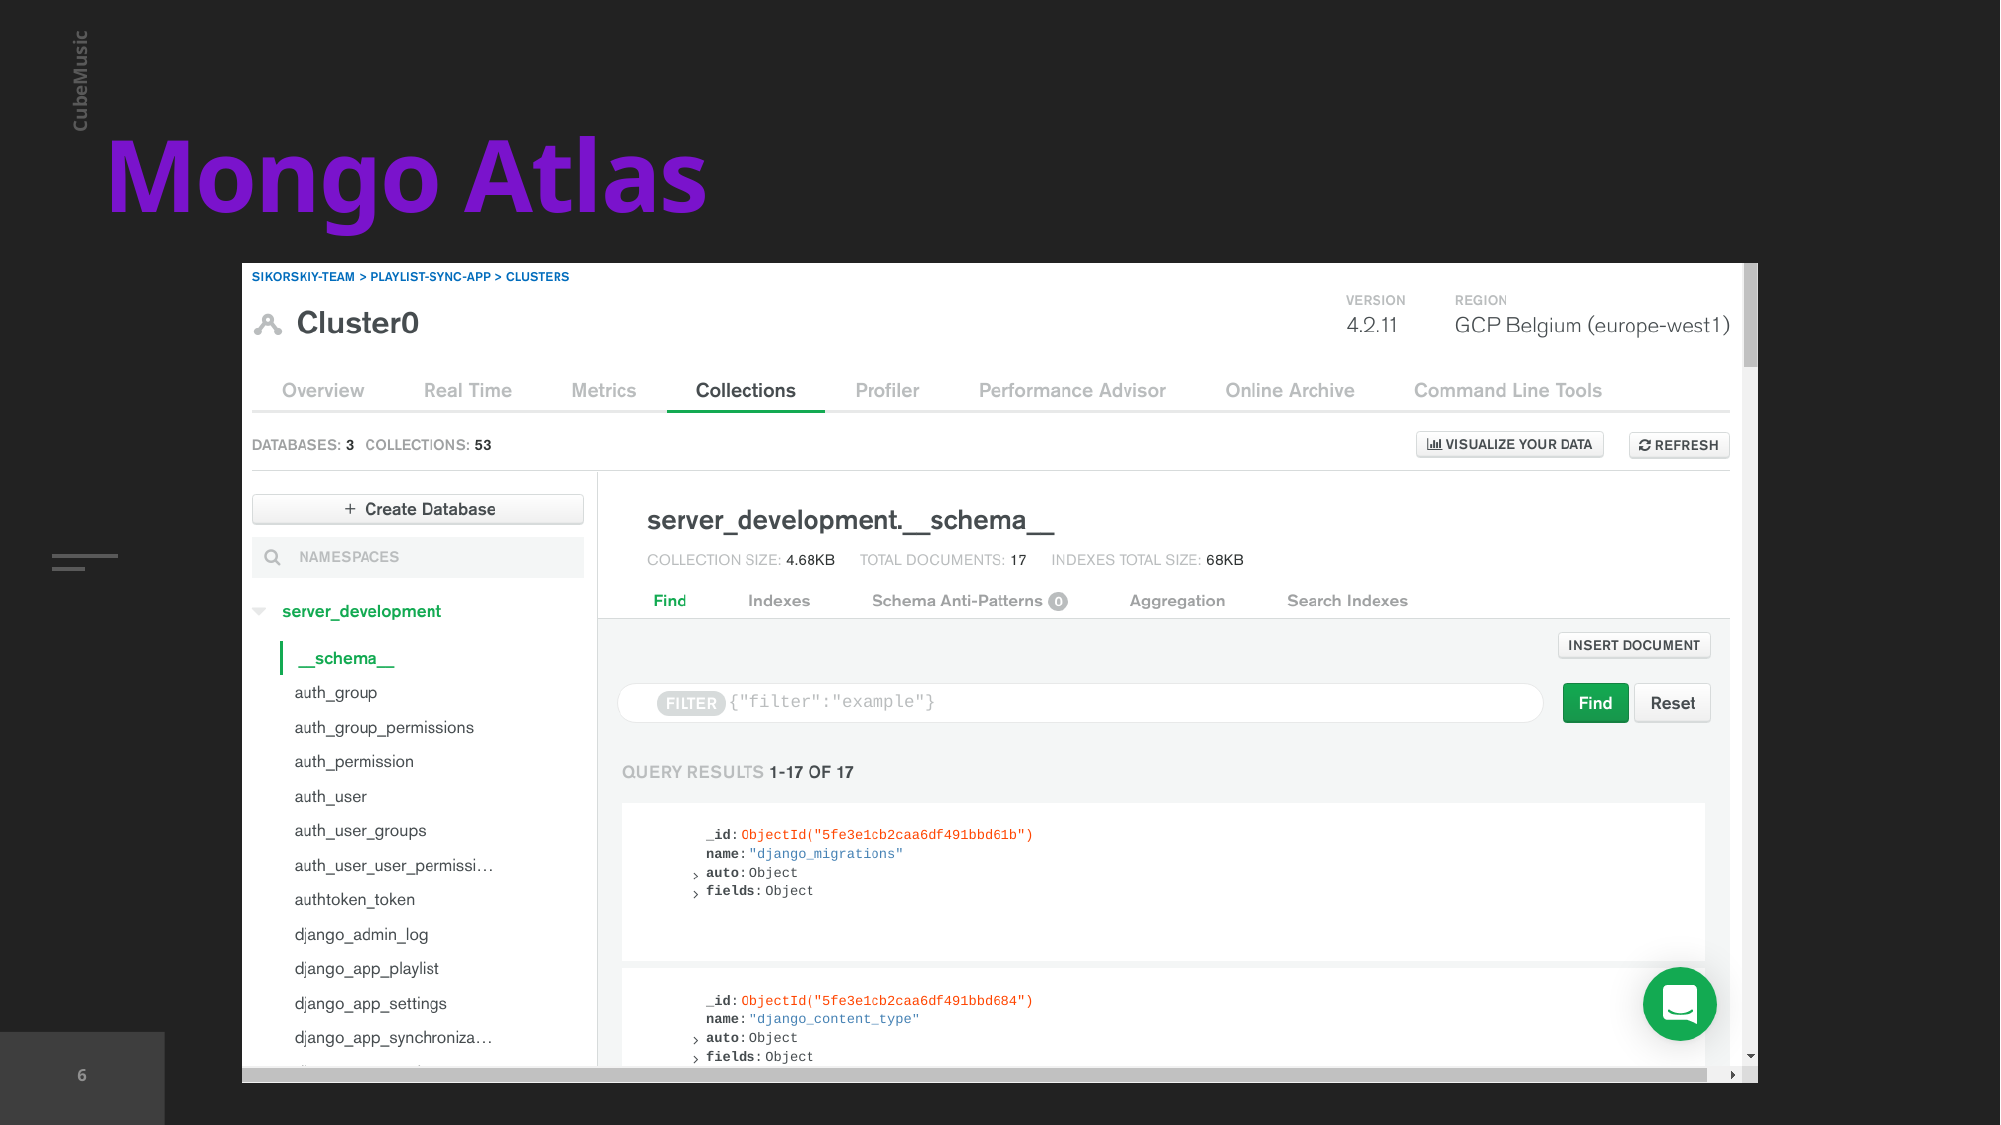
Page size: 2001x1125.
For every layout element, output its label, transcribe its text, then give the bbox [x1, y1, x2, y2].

title Mongo Atlas [103, 104, 1203, 310]
picture [242, 263, 1758, 1083]
